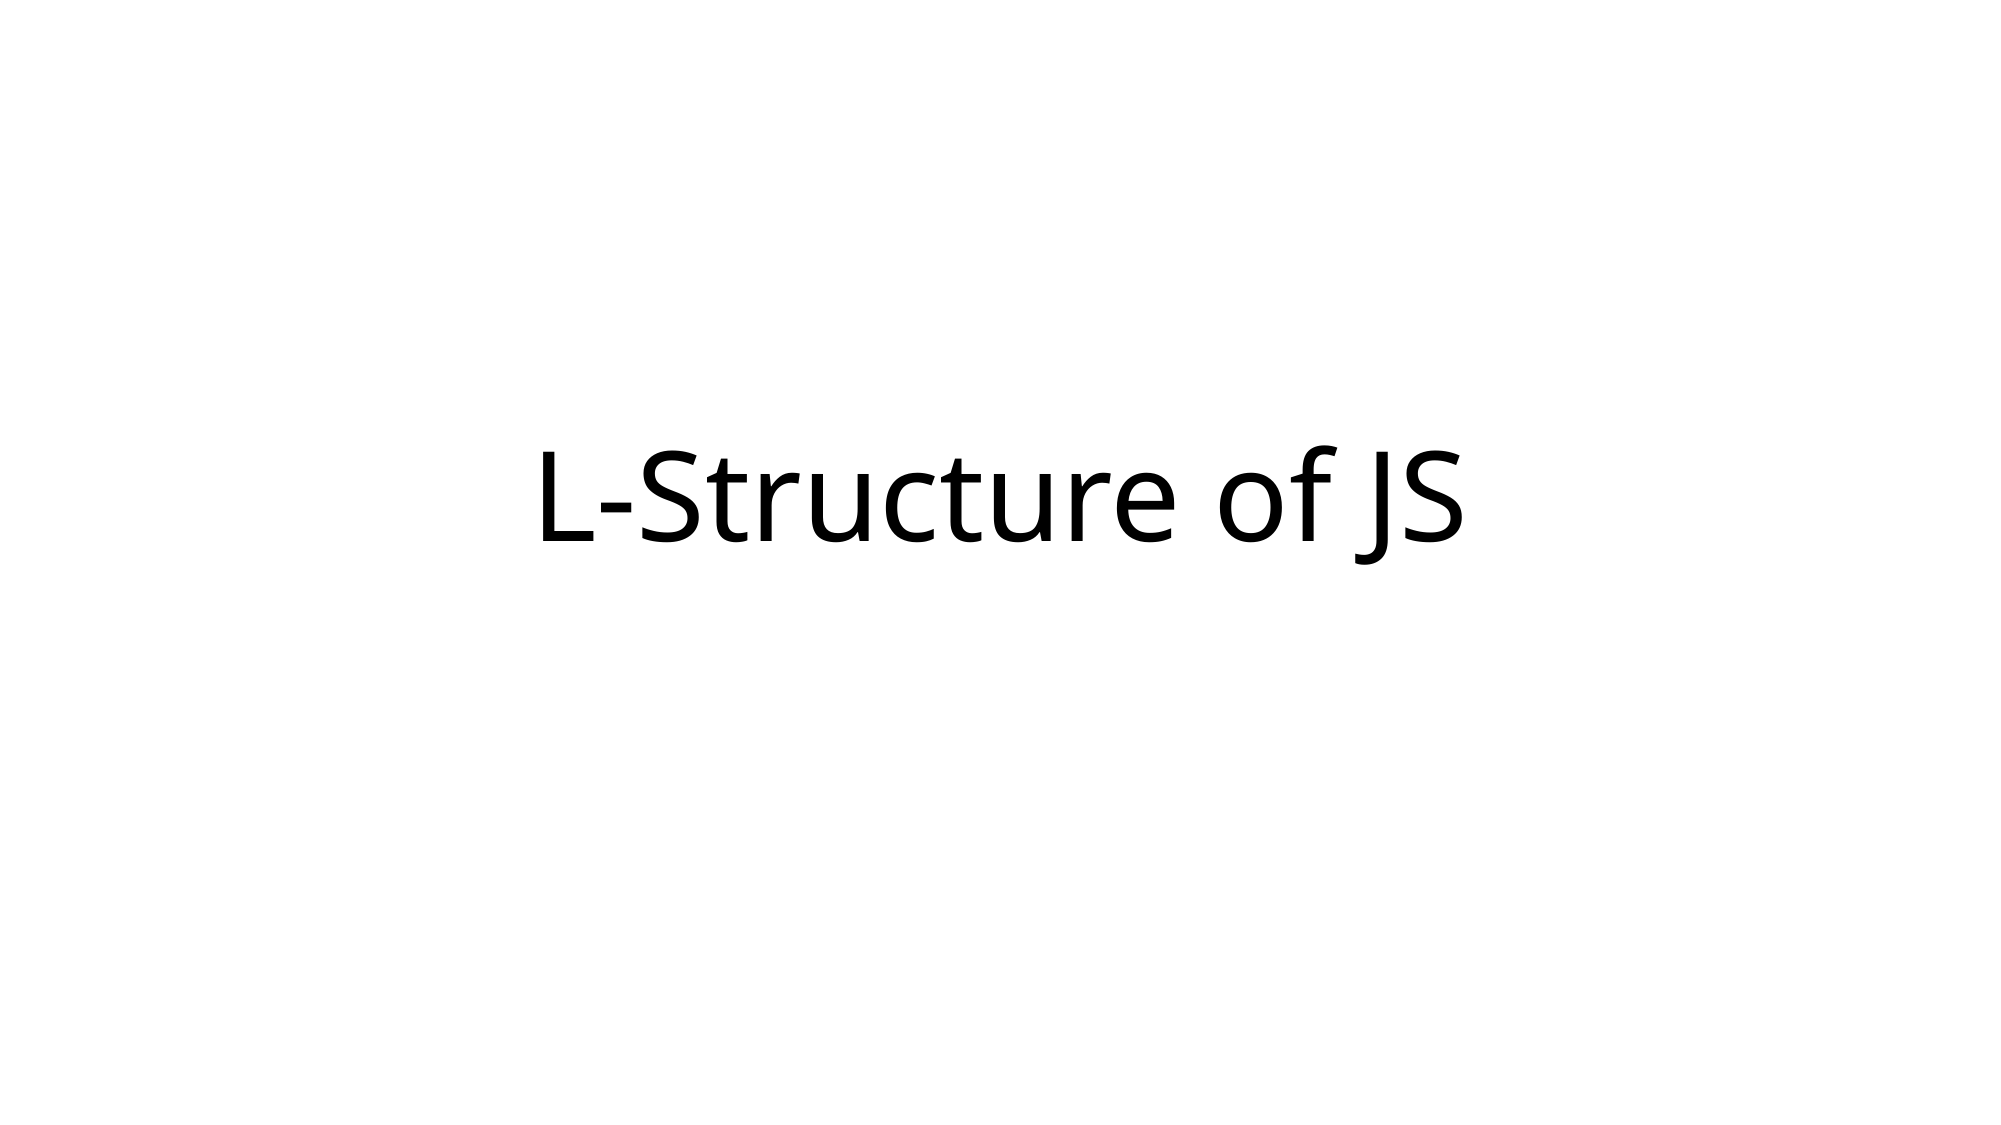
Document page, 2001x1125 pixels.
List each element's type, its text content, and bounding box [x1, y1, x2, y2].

title L-Structure of JS [249, 184, 1750, 576]
